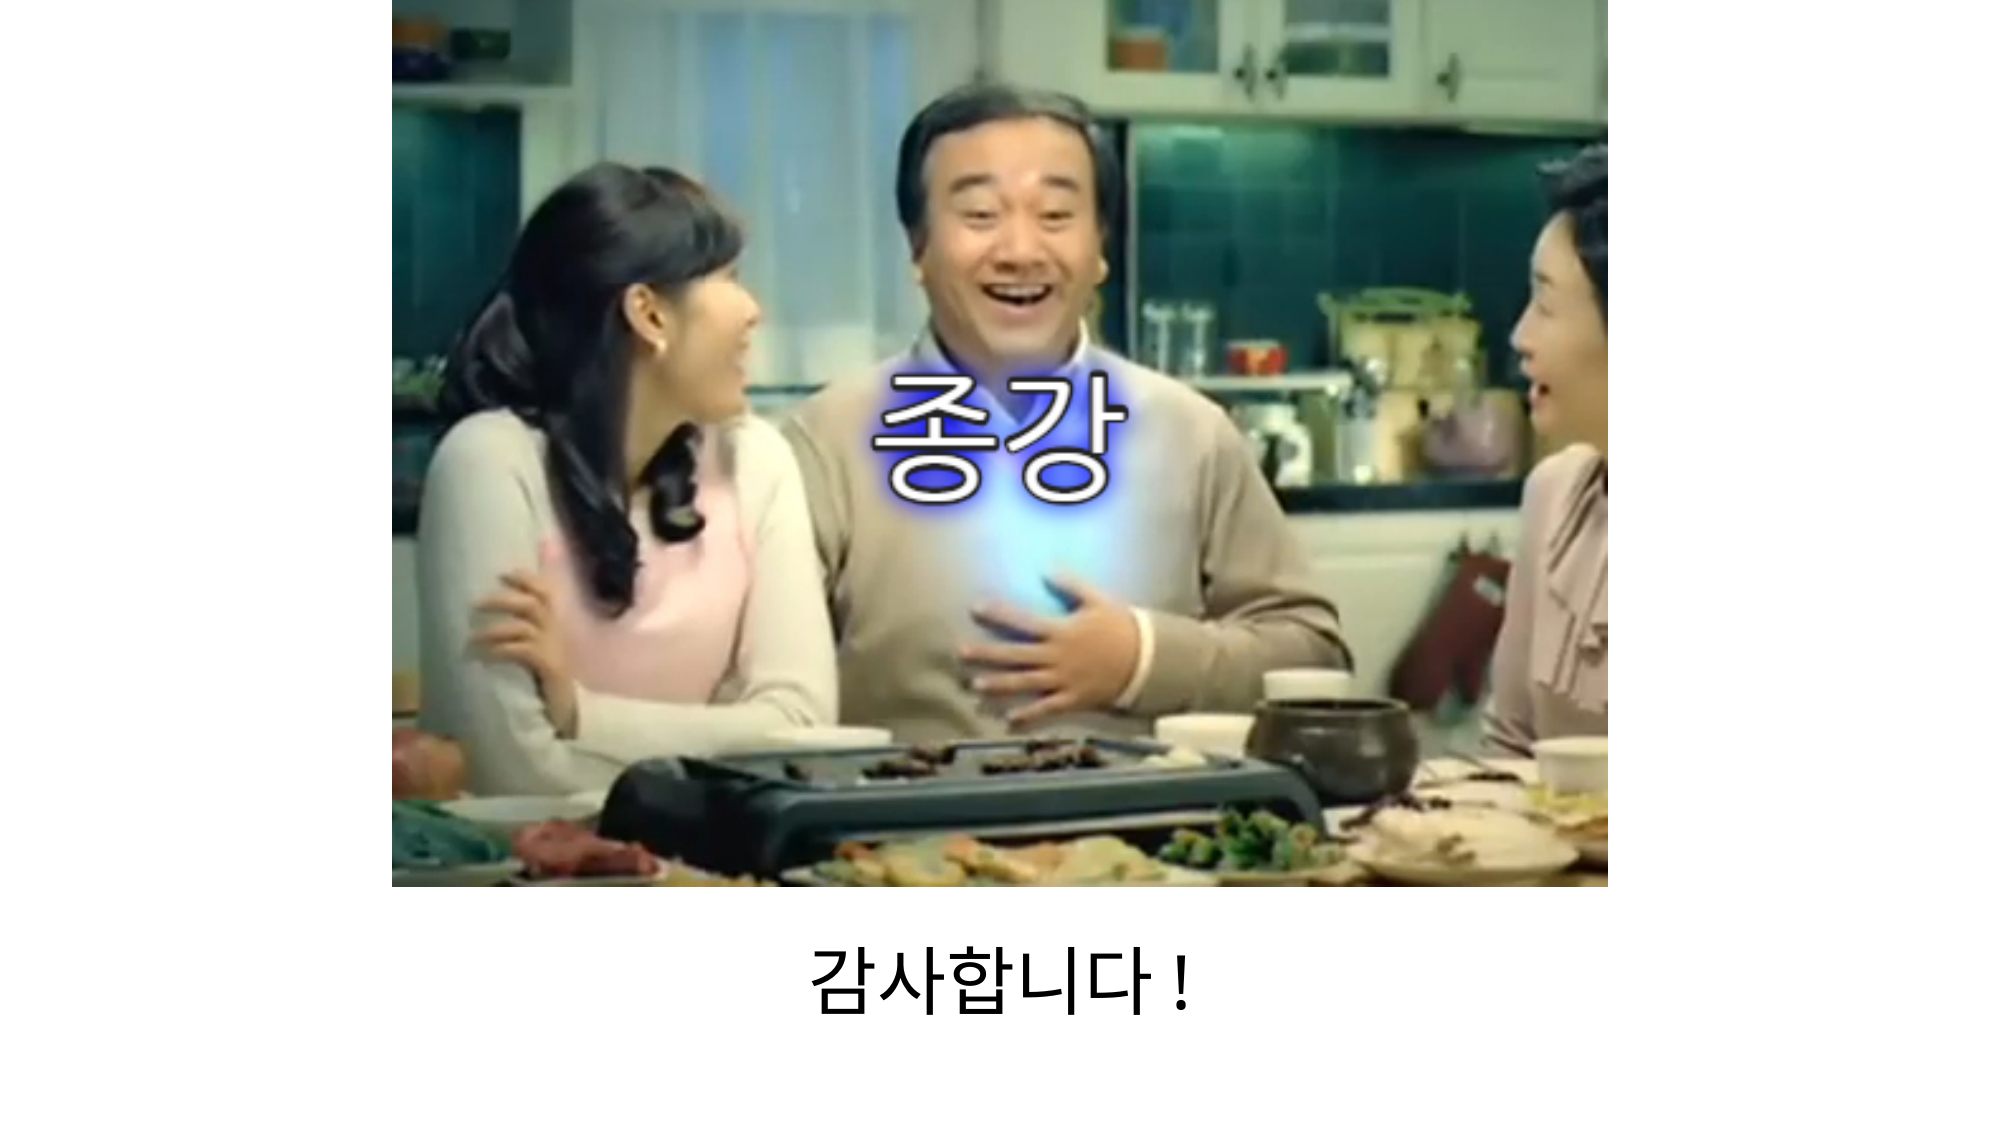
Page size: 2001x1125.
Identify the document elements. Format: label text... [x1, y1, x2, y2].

picture [392, 0, 1608, 887]
text_box 감사합니다! [137, 674, 1863, 1125]
